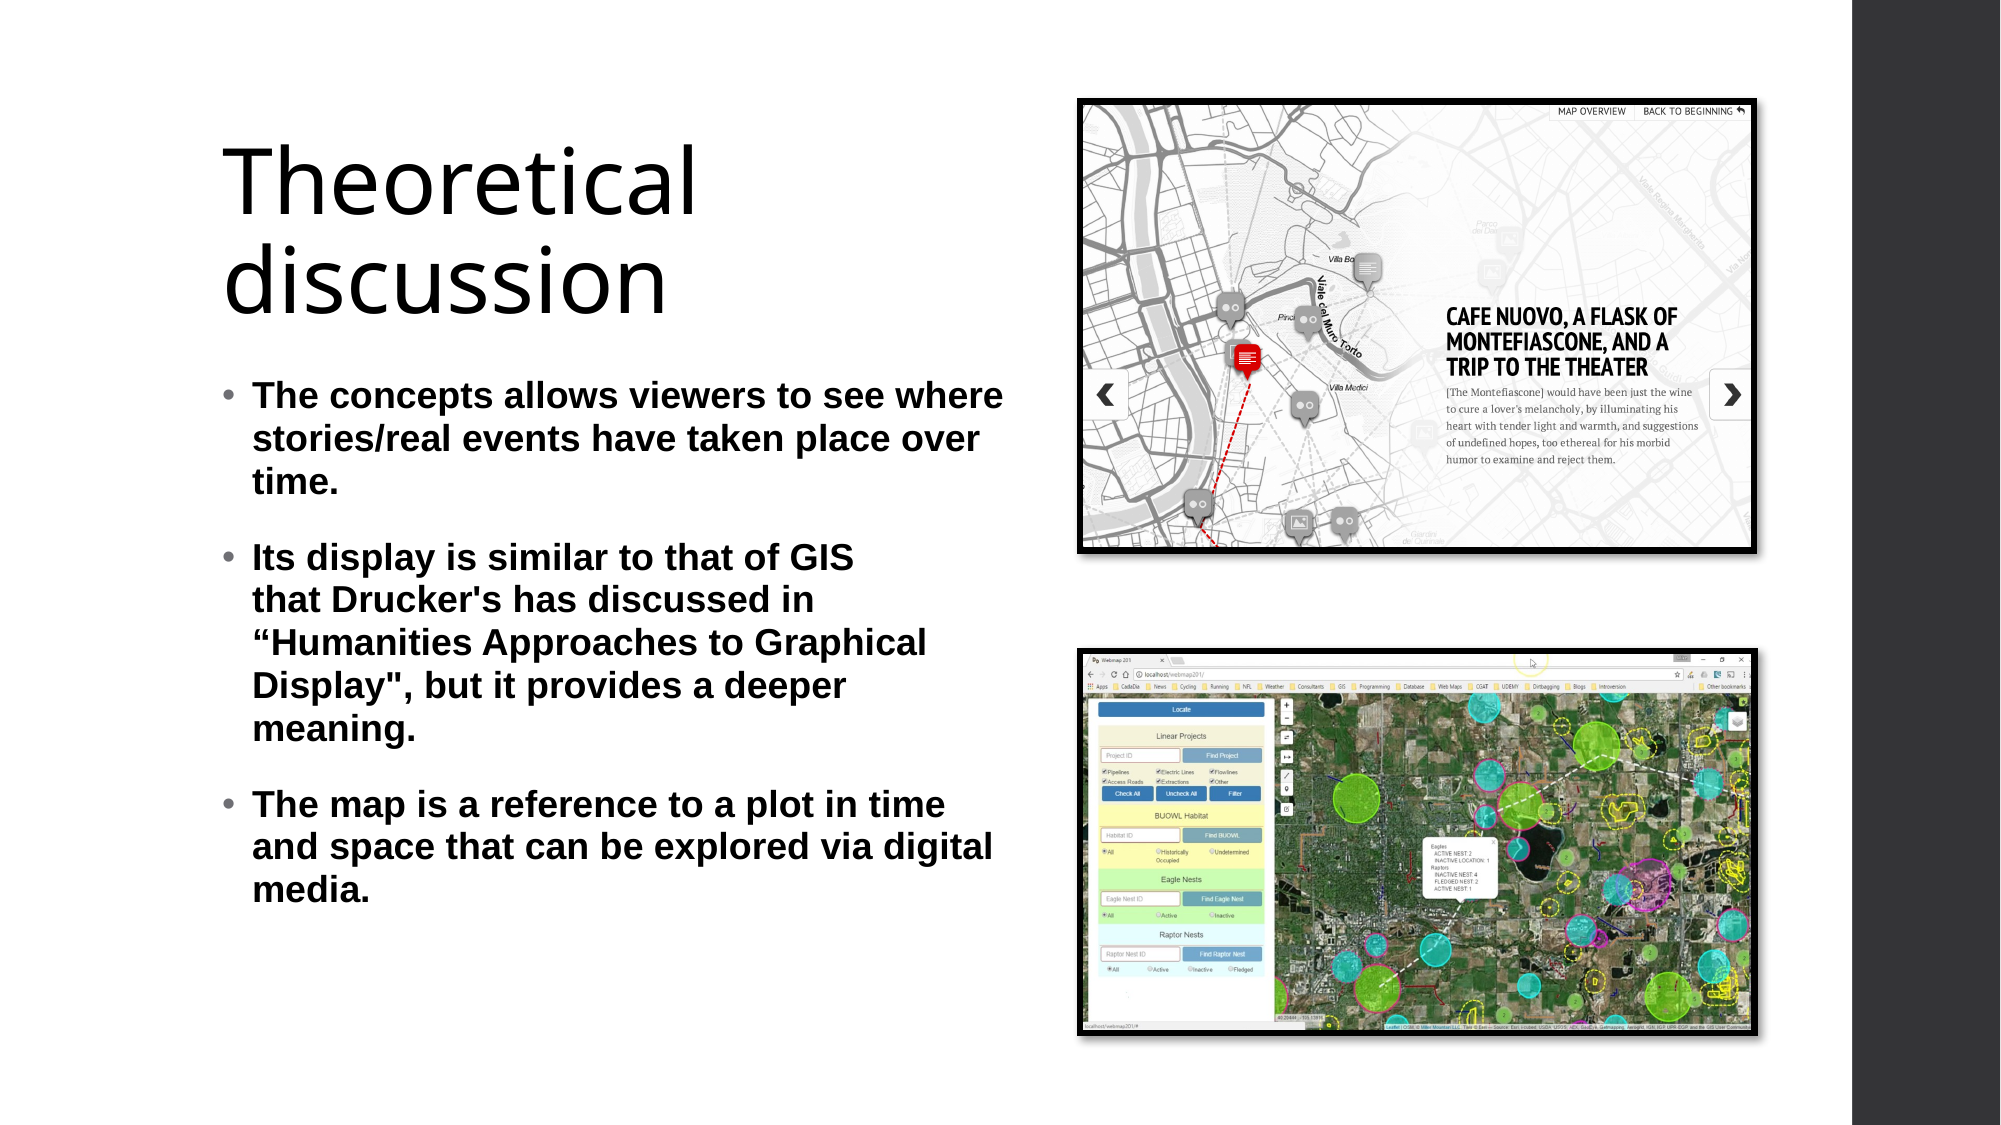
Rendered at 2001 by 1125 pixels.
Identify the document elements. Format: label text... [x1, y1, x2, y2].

title Theoretical discussion [206, 77, 1020, 341]
picture [1082, 653, 1752, 1031]
list The concepts allows viewers to see where stories/real events have taken place over time. Its display is similar to that of GIS that Drucker's has discussed in “Humanities Approaches to Graphical Display", but it provides a deeper meaning. The map is a reference to a plot in time and space that can be explored via digital media. [206, 367, 1020, 1031]
text_box [1852, 0, 2000, 1125]
picture [1082, 104, 1752, 548]
